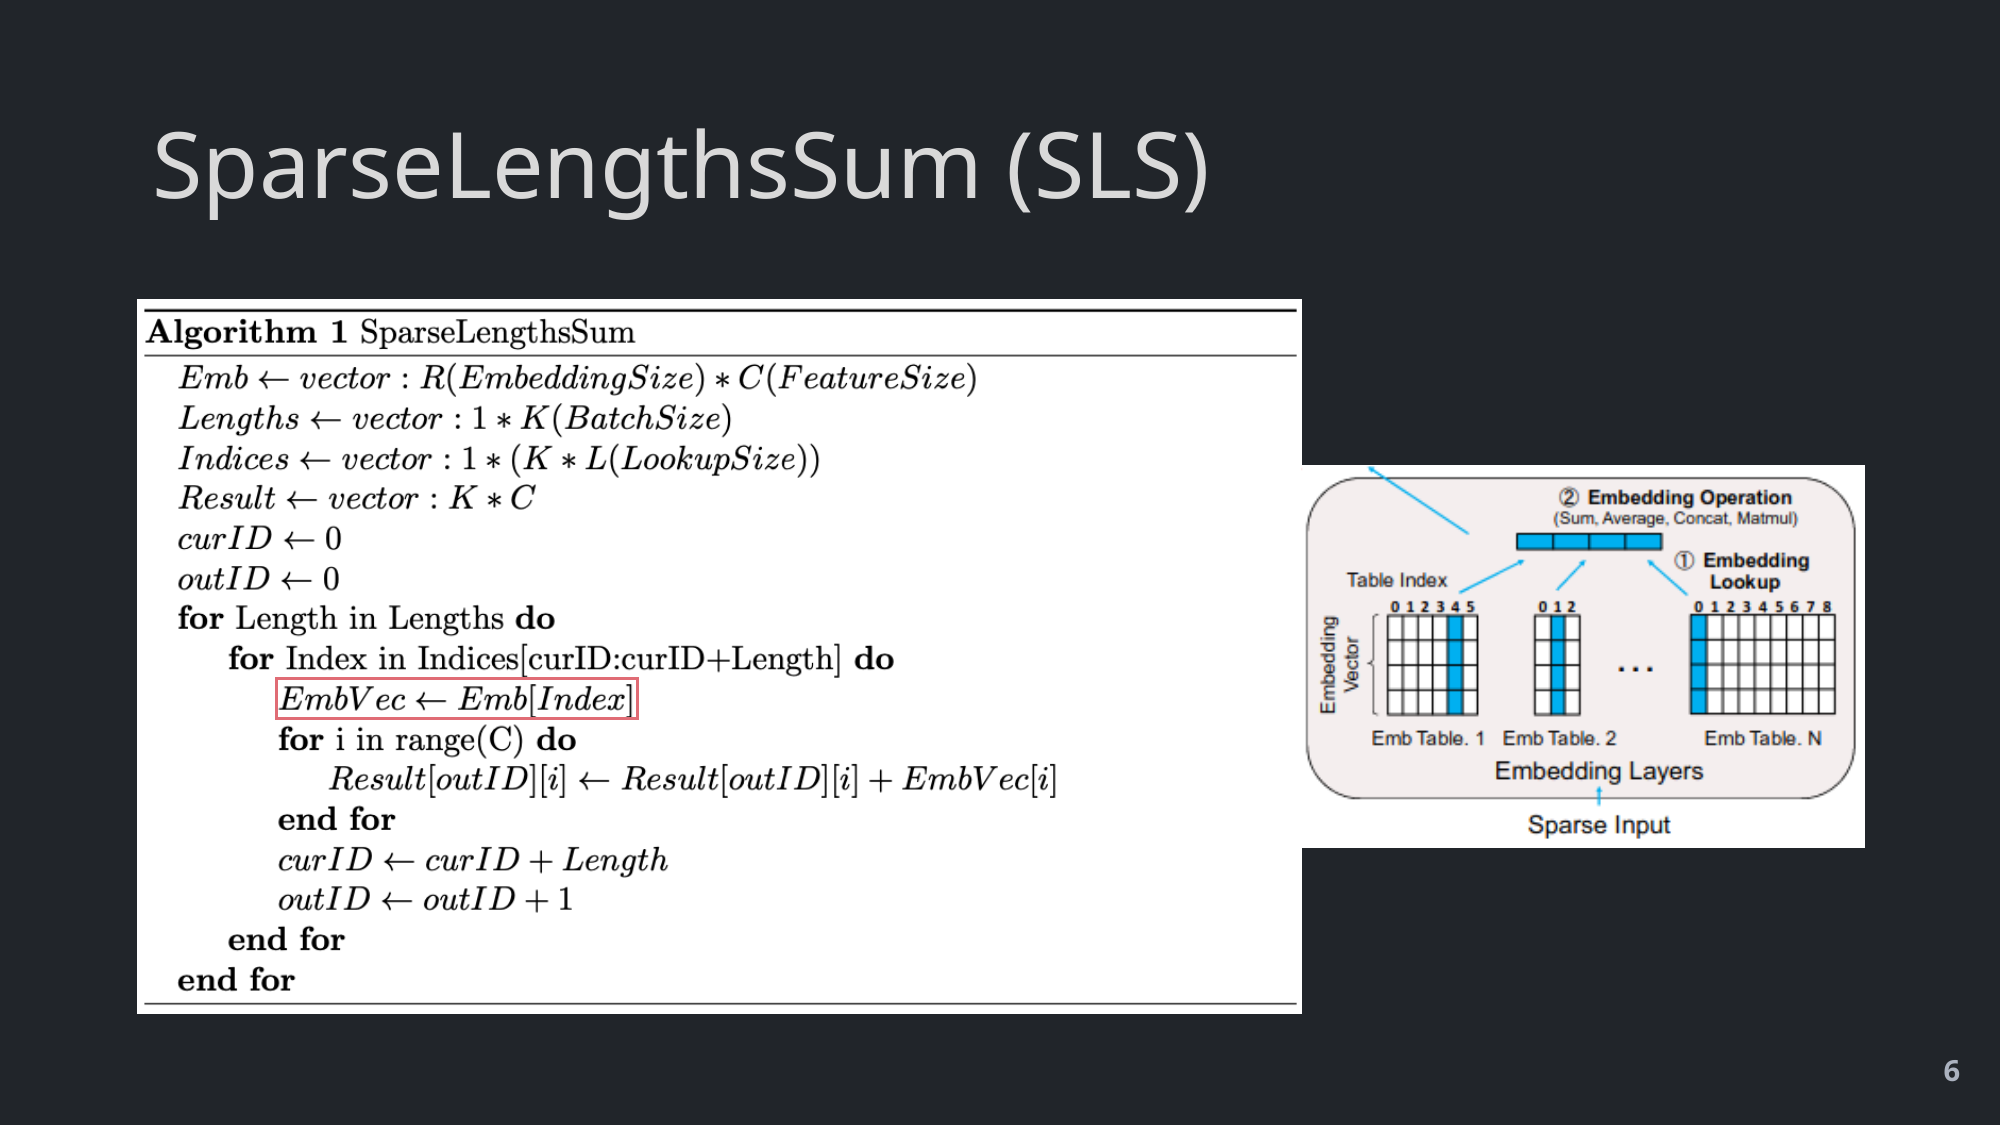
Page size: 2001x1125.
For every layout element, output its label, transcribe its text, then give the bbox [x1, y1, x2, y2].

slide_number 6 [1412, 1042, 1976, 1103]
picture [1301, 465, 1865, 848]
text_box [137, 299, 1302, 1014]
title SparseLengthsSum (SLS) [137, 59, 1863, 278]
